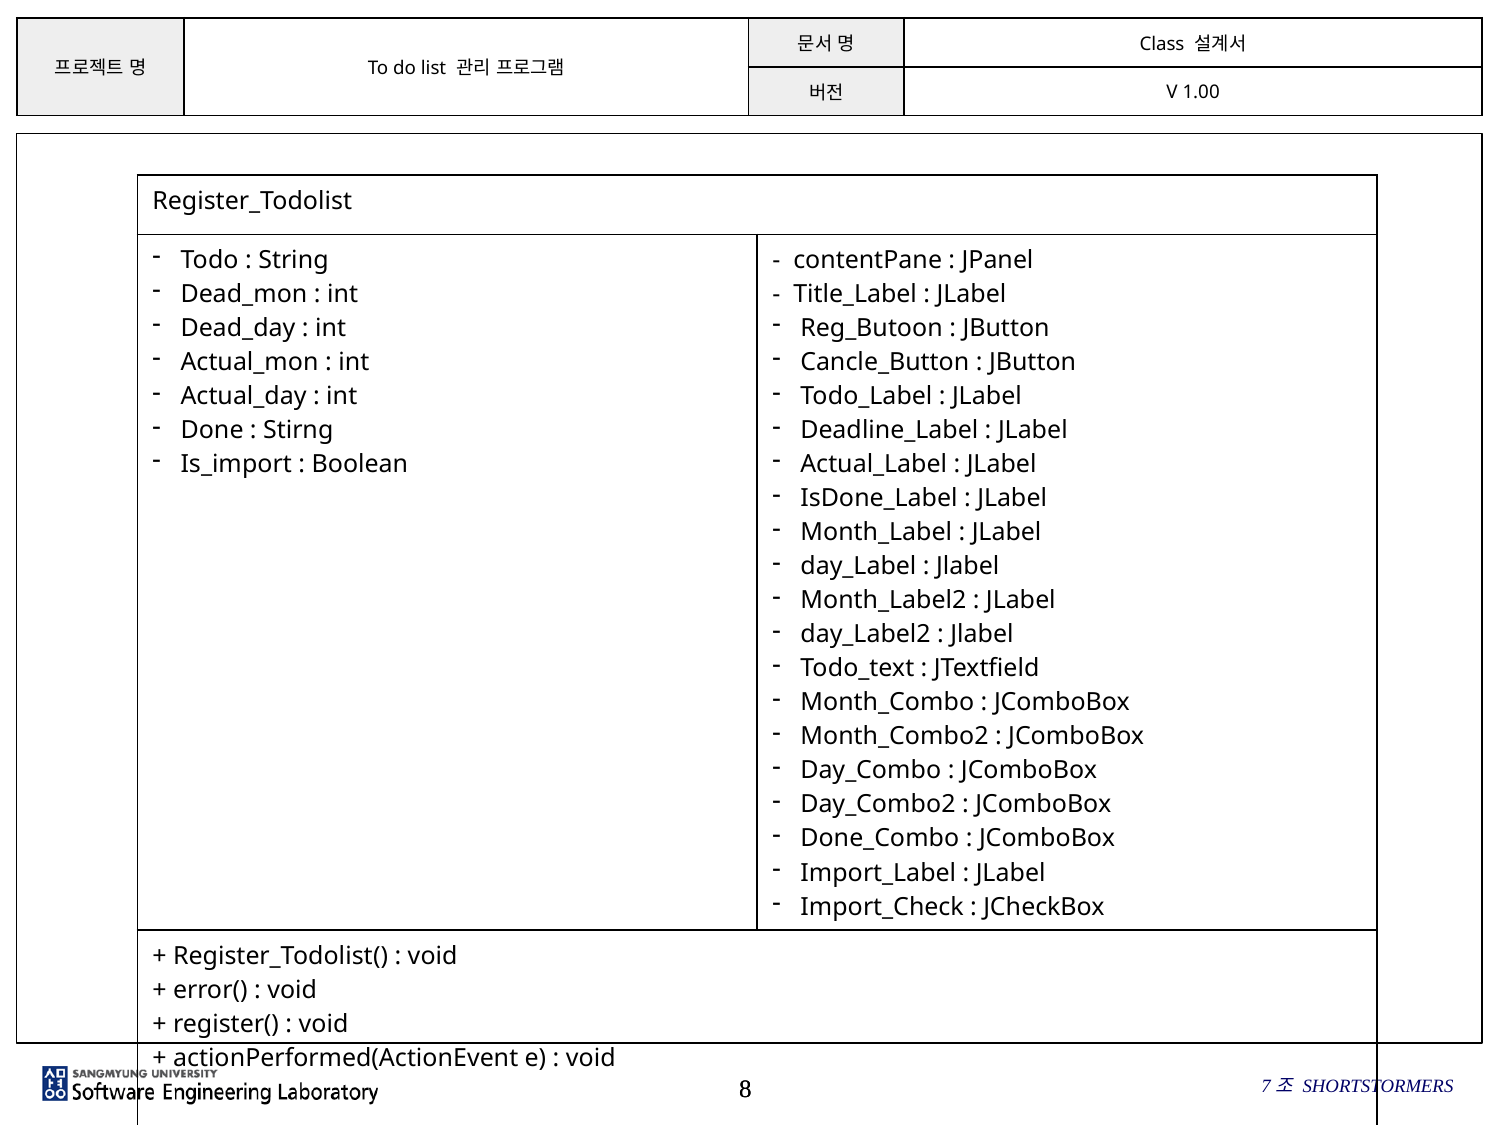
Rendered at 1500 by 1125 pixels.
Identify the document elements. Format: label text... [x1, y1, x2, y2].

table_cell + Register_Todolist() : void + error() : void + register() : void + actionPerformed(ActionEvent e) : void [138, 931, 1376, 1125]
picture [42, 1066, 137, 1106]
table_cell Todo : String Dead_mon : int Dead_day : int Actual_mon : int Actual_day : int Done : Stirng Is_import : Boolean [138, 235, 756, 929]
table_cell - contentPane : JPanel - Title_Label : JLabel Reg_Butoon : JButton Cancle_Button : JButton Todo_Label : JLabel Deadline_Label : JLabel Actual_Label : JLabel IsDone_Label : JLabel Month_Label : JLabel day_Label : Jlabel Month_Label2 : JLabel day_Label2 : Jlabel Todo_text : JTextfield Month_Combo : JComboBox Month_Combo2 : JComboBox Day_Combo : JComboBox Day_Combo2 : JComboBox Done_Combo : JComboBox Import_Label : JLabel Import_Check : JCheckBox [758, 235, 1376, 929]
table_header Register_Todolist [138, 176, 1376, 234]
footer 7조 SHORTSTORMERS [1378, 1060, 1454, 1110]
